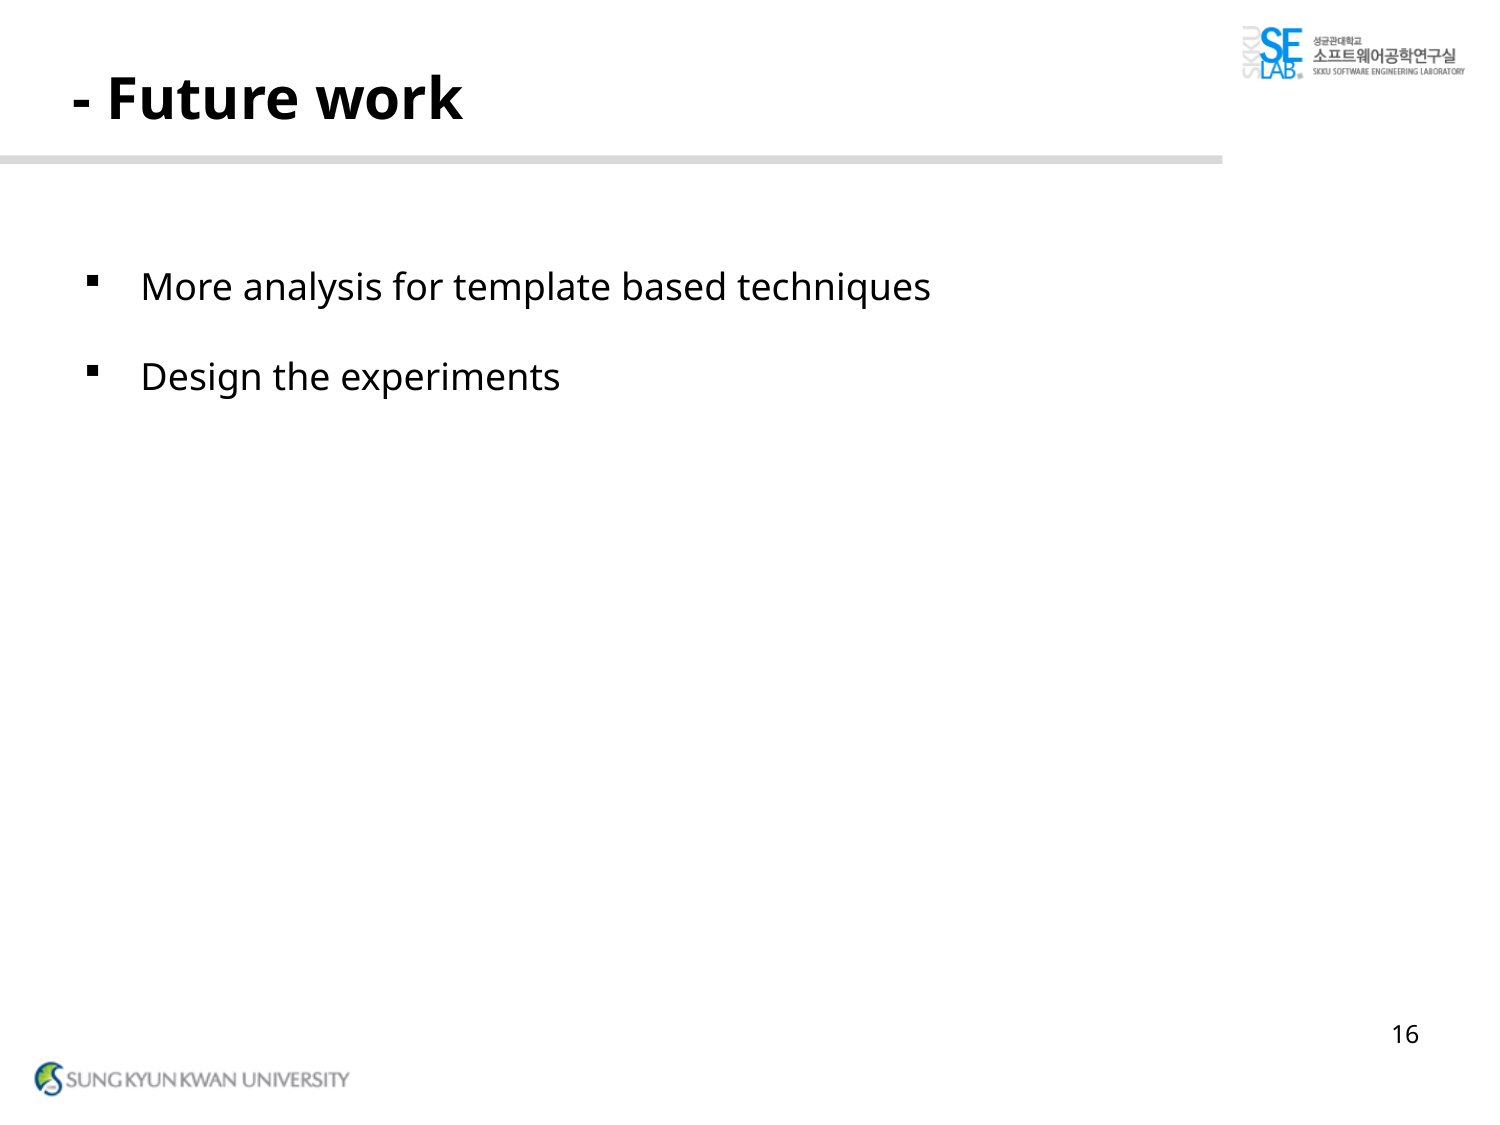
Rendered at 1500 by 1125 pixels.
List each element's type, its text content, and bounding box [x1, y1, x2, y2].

text_box More analysis for template based techniques Design the experiments [76, 255, 1400, 406]
slide_number 16 [1076, 1011, 1428, 1059]
title - Future work [64, 0, 1391, 194]
picture [17, 1046, 366, 1110]
picture [1391, 0, 1500, 134]
